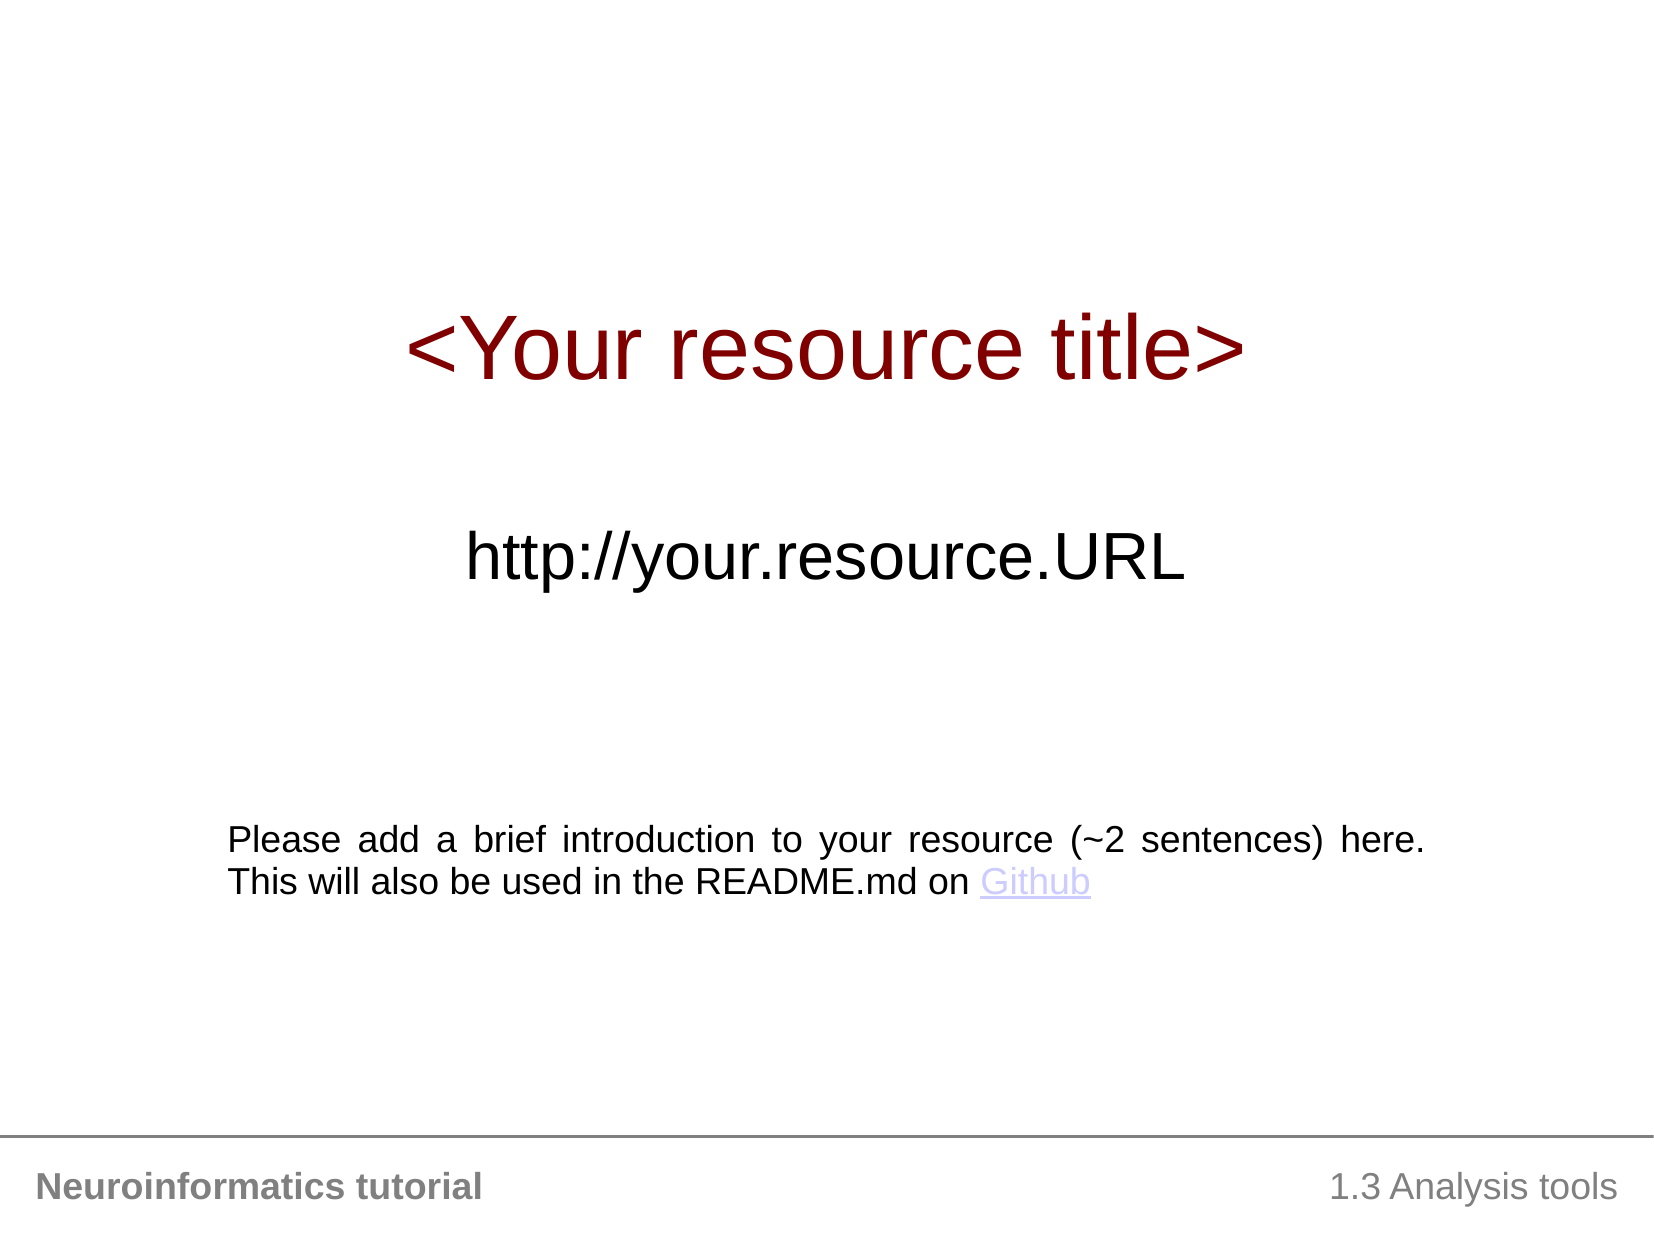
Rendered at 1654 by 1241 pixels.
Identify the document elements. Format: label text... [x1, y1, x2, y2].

text_box Please add a brief introduction to your resource (~2 sentences) here. This will also be used in the README.md on Github [212, 809, 1441, 1015]
subtitle http://your.resource.URL [82, 501, 1571, 609]
text_box Neuroinformatics tutorial [35, 1151, 508, 1217]
text_box 1.3 Analysis tools [1145, 1151, 1619, 1217]
title <Your resource title> [82, 241, 1571, 449]
